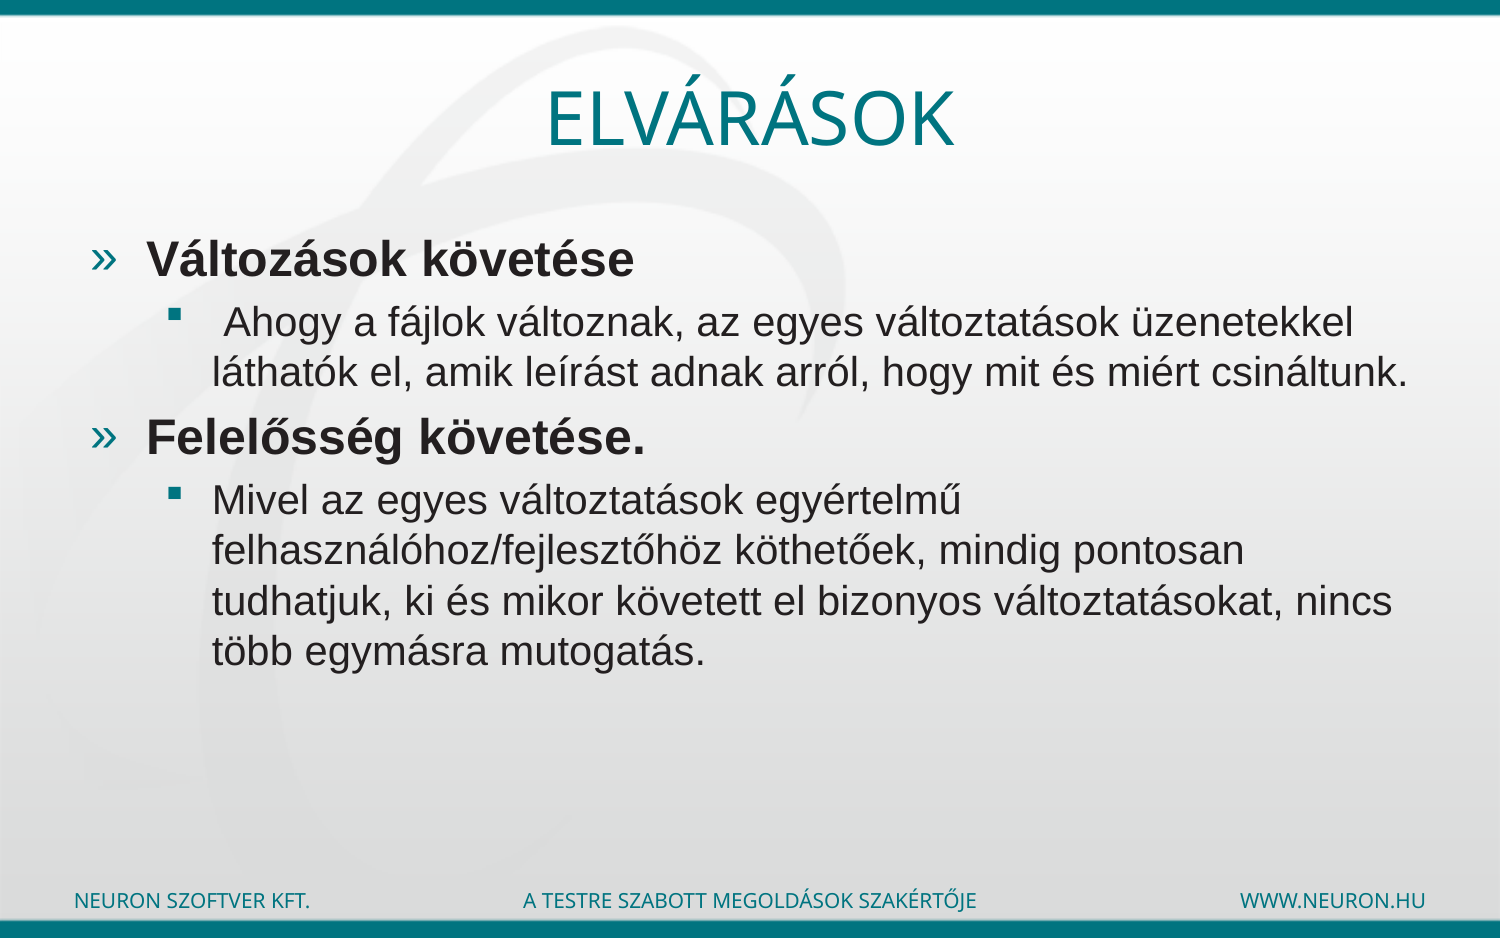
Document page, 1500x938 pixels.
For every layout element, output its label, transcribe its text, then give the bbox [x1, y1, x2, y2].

title Elvárások [75, 37, 1425, 194]
picture [0, 0, 1500, 938]
list Változások követése Ahogy a fájlok változnak, az egyes változtatások üzenetekkel láthatók el, amik leírást adnak arról, hogy mit és miért csináltunk. Felelősség követése. Mivel az egyes változtatások egyértelmű felhasználóhoz/fejlesztőhöz köthetőek, mindig pontosan tudhatjuk, ki és mikor követett el bizonyos változtatásokat, nincs több egymásra mutogatás. [75, 218, 1425, 838]
